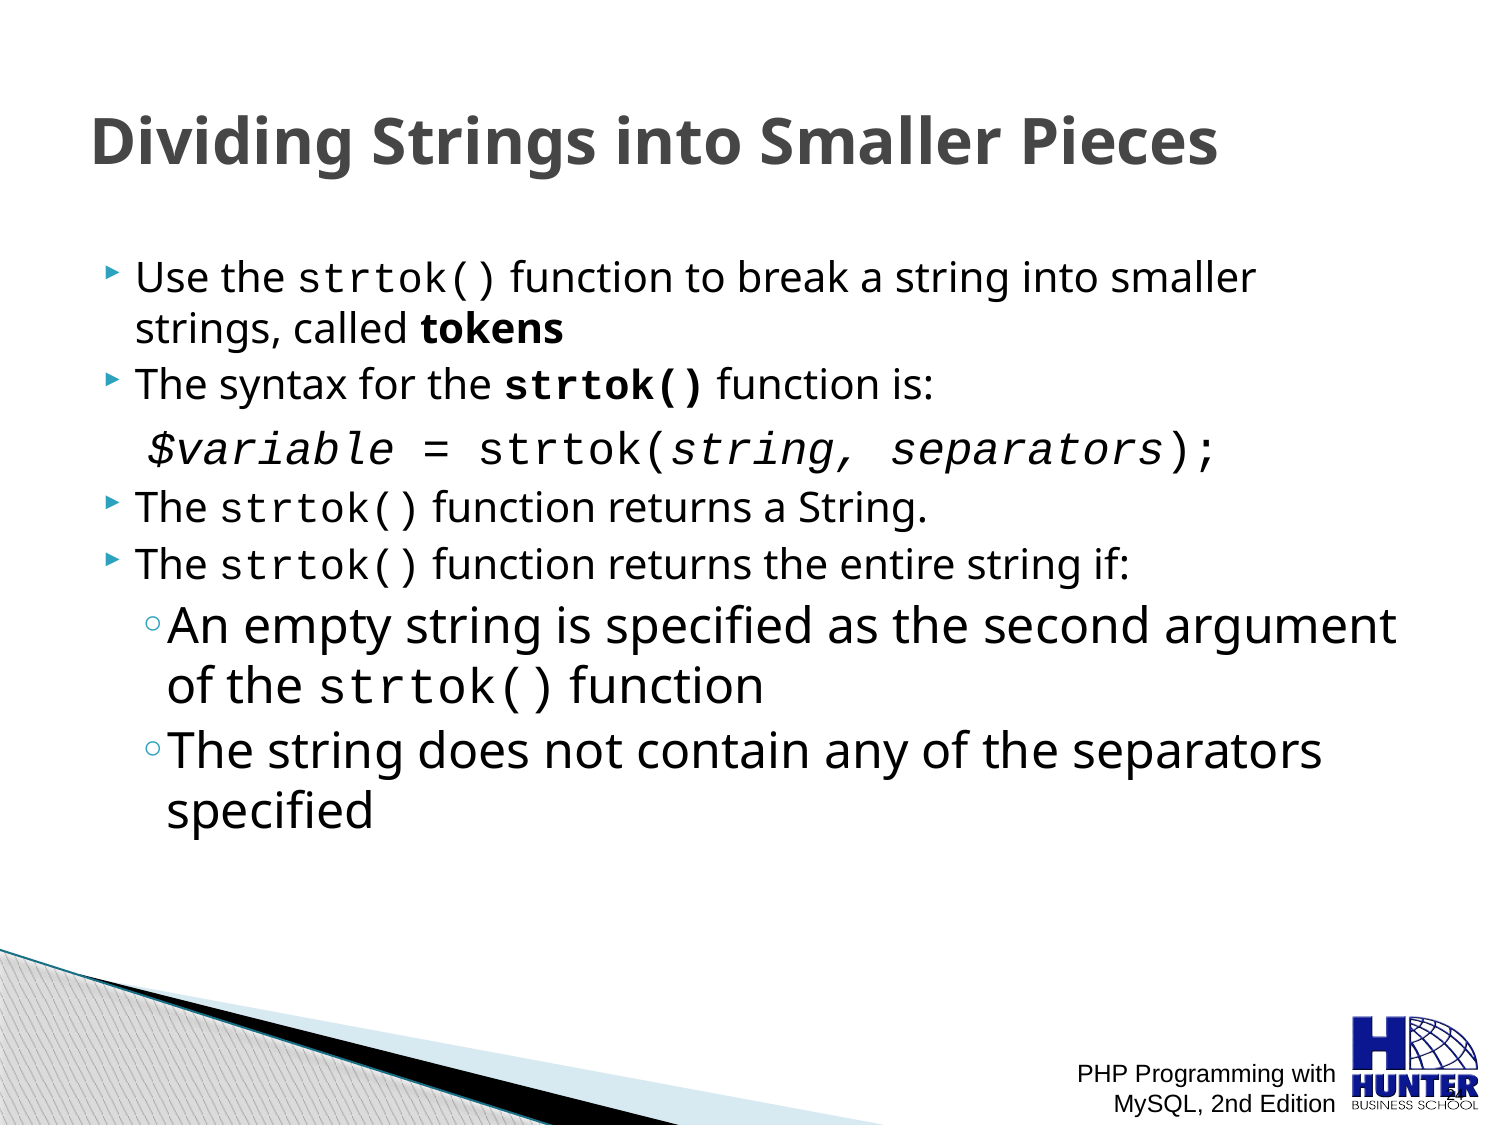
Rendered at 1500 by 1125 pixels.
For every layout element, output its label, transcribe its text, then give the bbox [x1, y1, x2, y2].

title Dividing Strings into Smaller Pieces [75, 45, 1425, 233]
picture [1352, 1016, 1479, 1111]
slide_number 24 [1418, 1051, 1479, 1112]
list Use the strtok() function to break a string into smaller strings, called tokens The syntax for the strtok() function is: $variable = strtok(string, separators); The strtok() function returns a String. The strtok() function returns the entire string if: An empty string is specified as the second argument of the strtok() function The string does not contain any of the separators specified [75, 243, 1425, 986]
footer PHP Programming with MySQL, 2nd Edition [1043, 1038, 1352, 1125]
